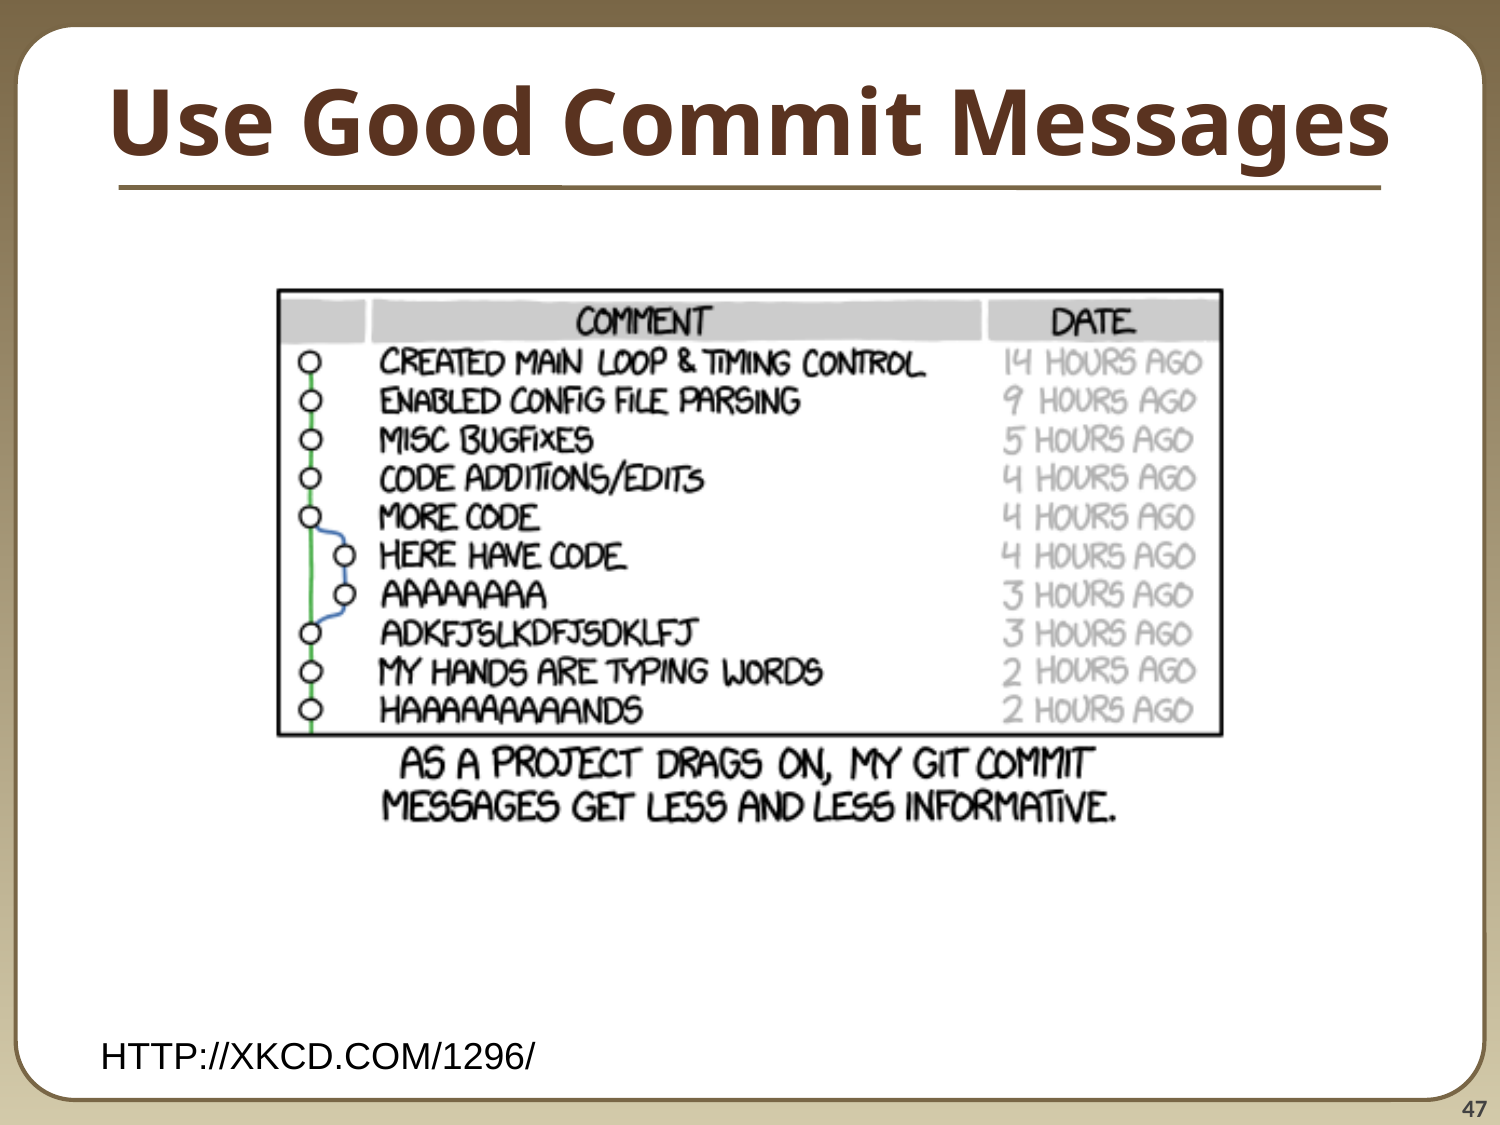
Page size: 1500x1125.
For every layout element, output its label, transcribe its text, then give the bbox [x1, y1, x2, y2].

title Use Good Commit Messages [0, 24, 1500, 213]
picture [262, 274, 1237, 844]
text_box http://xkcd.com/1296/ [85, 1024, 551, 1125]
